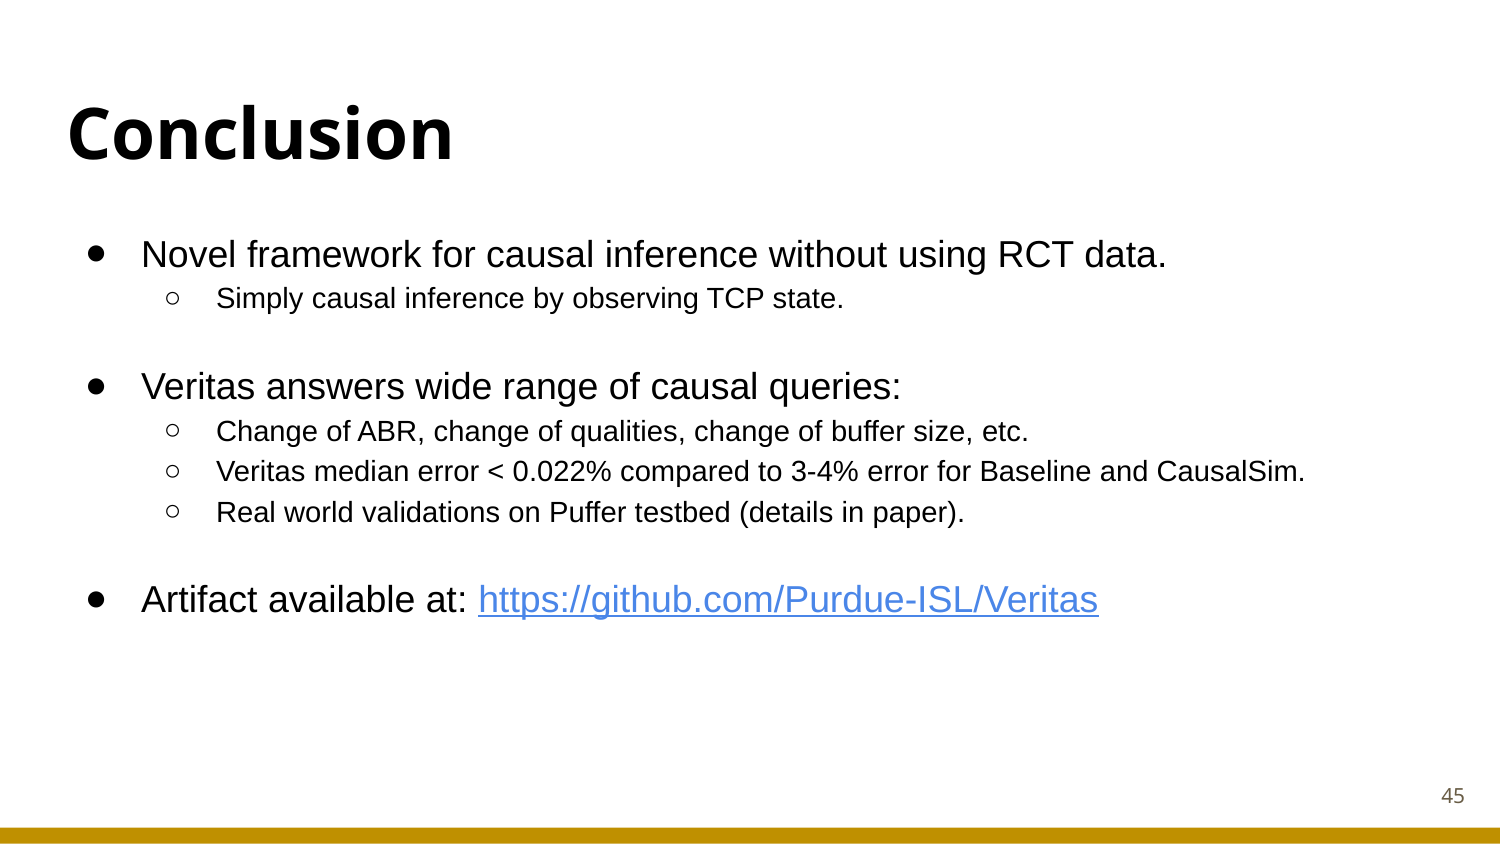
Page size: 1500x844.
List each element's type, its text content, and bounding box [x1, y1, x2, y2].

slide_number ‹#› [1389, 764, 1480, 830]
title Conclusion [51, 72, 1449, 189]
list Novel framework for causal inference without using RCT data. Simply causal inference by observing TCP state. Veritas answers wide range of causal queries: Change of ABR, change of qualities, change of buffer size, etc. Veritas median error < 0.022% compared to 3-4% error for Baseline and CausalSim. Real world validations on Puffer testbed (details in paper). Artifact available at: https://github.com/Purdue-ISL/Veritas [51, 207, 1449, 750]
